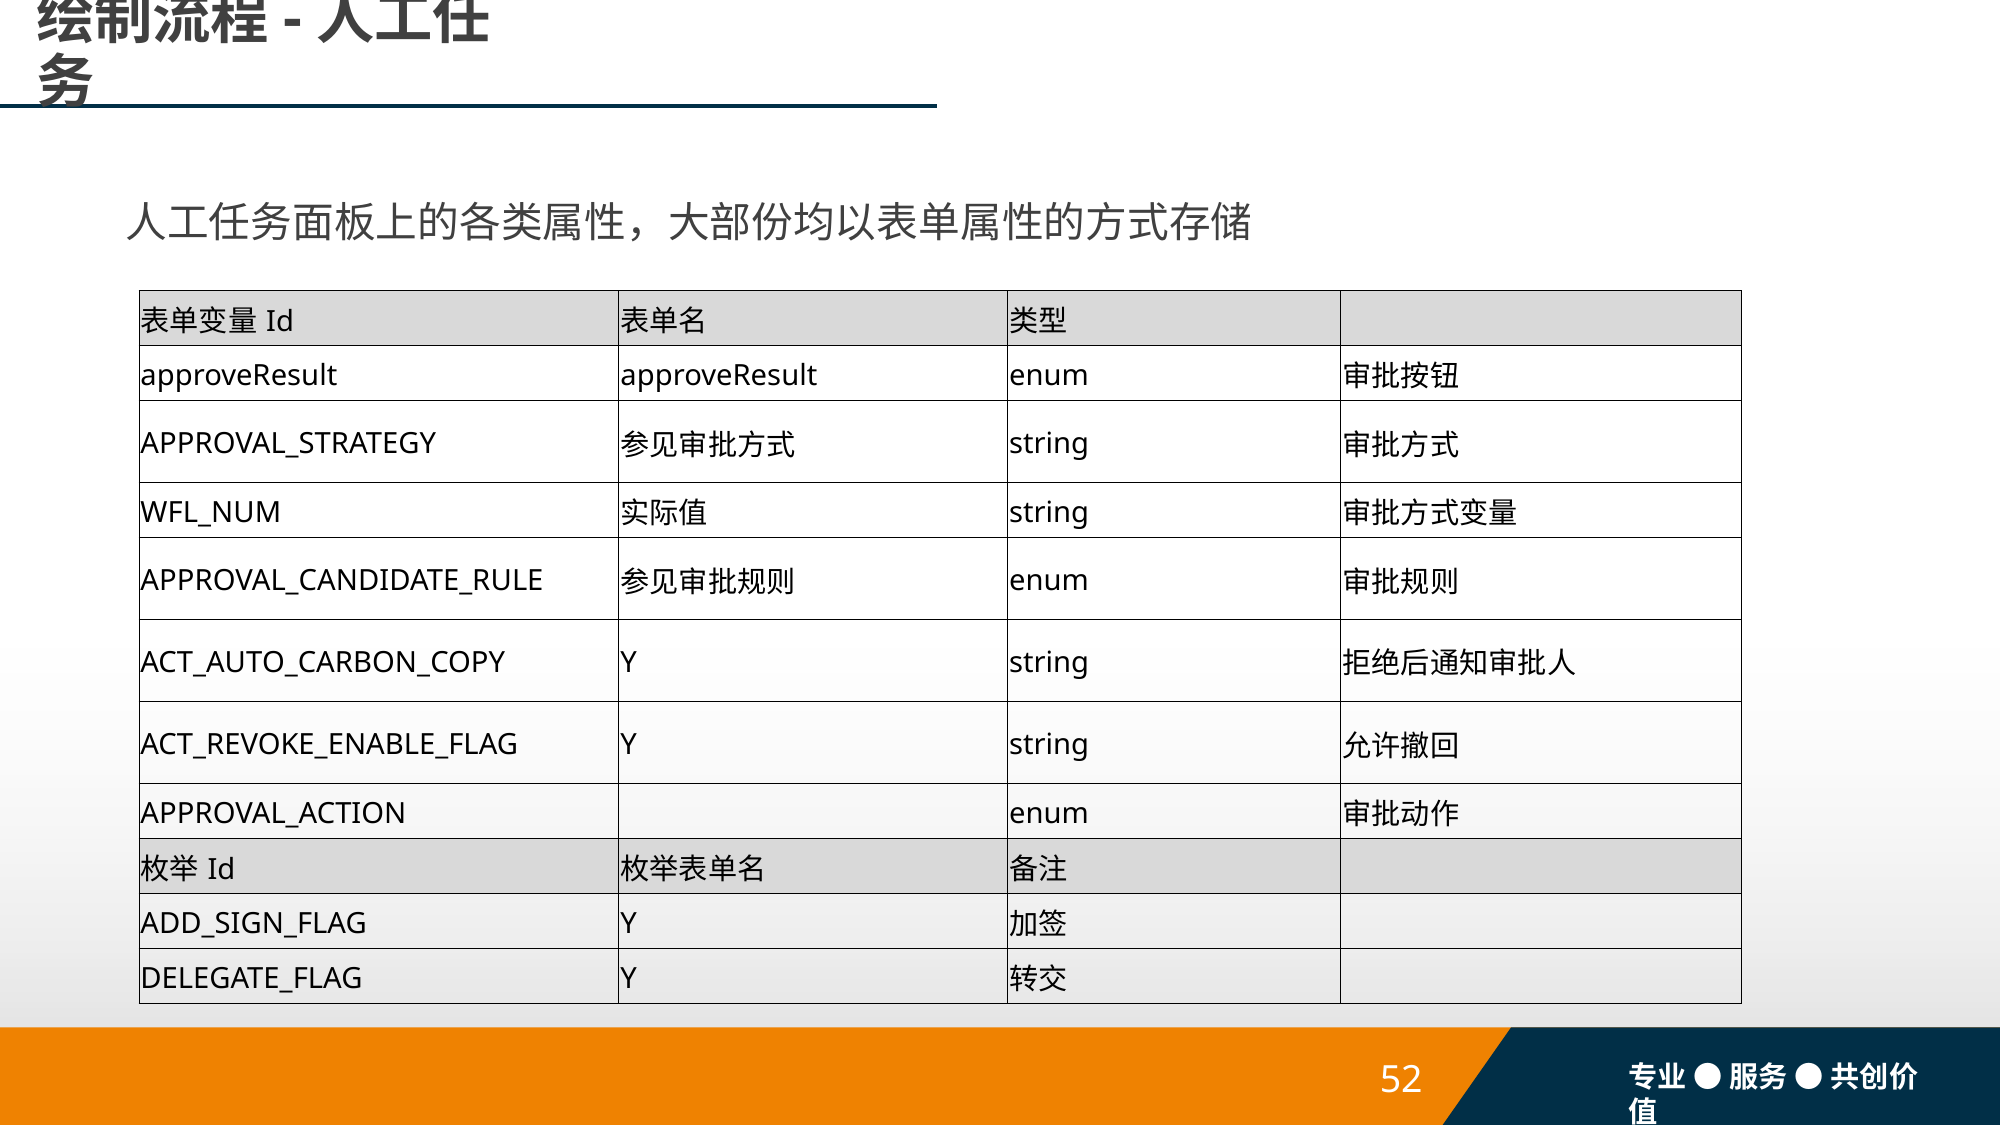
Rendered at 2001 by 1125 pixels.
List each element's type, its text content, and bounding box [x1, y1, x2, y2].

table_cell string [1008, 483, 1340, 537]
table_header [1341, 291, 1741, 345]
table_cell [1341, 839, 1741, 893]
table_cell approveResult [140, 346, 618, 400]
table_cell 实际值 [619, 483, 1007, 537]
table_cell 审批方式 [1341, 401, 1741, 482]
table_cell Y [619, 894, 1007, 948]
table_cell [1341, 949, 1741, 1003]
table_cell APPROVAL_CANDIDATE_RULE [140, 538, 618, 619]
table_header 表单变量Id [140, 291, 618, 345]
table_cell string [1008, 620, 1340, 701]
table_cell enum [1008, 538, 1340, 619]
table_cell 允许撤回 [1341, 702, 1741, 783]
table_cell 拒绝后通知审批人 [1341, 620, 1741, 701]
table_cell ADD_SIGN_FLAG [140, 894, 618, 948]
table_cell 枚举表单名 [619, 839, 1007, 893]
title 绘制流程-人工任务 [23, 13, 545, 90]
table_cell WFL_NUM [140, 483, 618, 537]
table_cell Y [619, 949, 1007, 1003]
table_cell Y [619, 702, 1007, 783]
table_cell 枚举Id [140, 839, 618, 893]
table_cell 备注 [1008, 839, 1340, 893]
table_cell DELEGATE_FLAG [140, 949, 618, 1003]
table_cell 参见审批方式 [619, 401, 1007, 482]
table_cell APPROVAL_ACTION [140, 784, 618, 838]
table_cell 审批按钮 [1341, 346, 1741, 400]
table_cell approveResult [619, 346, 1007, 400]
table_cell 审批规则 [1341, 538, 1741, 619]
table_cell [619, 784, 1007, 838]
table_header 表单名 [619, 291, 1007, 345]
table_cell enum [1008, 784, 1340, 838]
table_cell ACT_AUTO_CARBON_COPY [140, 620, 618, 701]
table_cell ACT_REVOKE_ENABLE_FLAG [140, 702, 618, 783]
table_cell 审批方式变量 [1341, 483, 1741, 537]
table_header 类型 [1008, 291, 1340, 345]
table_cell enum [1008, 346, 1340, 400]
table_cell 参见审批规则 [619, 538, 1007, 619]
table_cell 转交 [1008, 949, 1340, 1003]
table_cell 加签 [1008, 894, 1340, 948]
table_cell [1341, 894, 1741, 948]
table_cell APPROVAL_STRATEGY [140, 401, 618, 482]
subtitle 人工任务面板上的各类属性，大部份均以表单属性的方式存储 [110, 173, 1410, 248]
table_cell 审批动作 [1341, 784, 1741, 838]
table_cell string [1008, 401, 1340, 482]
table_cell Y [619, 620, 1007, 701]
table_cell string [1008, 702, 1340, 783]
